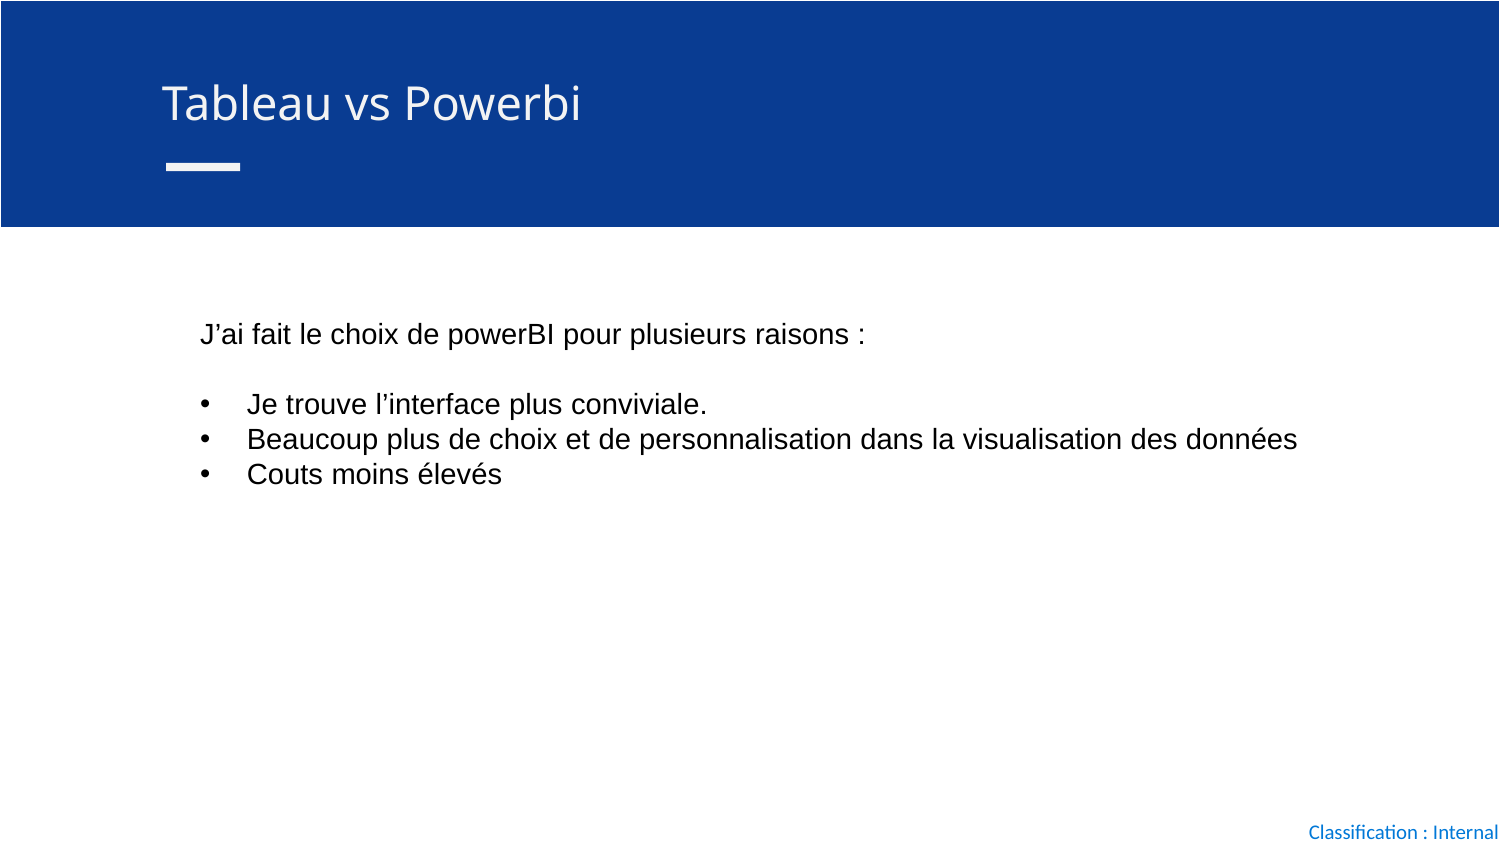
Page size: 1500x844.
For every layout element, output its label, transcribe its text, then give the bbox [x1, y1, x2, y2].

text_box J’ai fait le choix de powerBI pour plusieurs raisons : Je trouve l’interface plus conviviale. Beaucoup plus de choix et de personnalisation dans la visualisation des données Couts moins élevés [185, 308, 1315, 533]
text_box Tableau vs Powerbi [146, 55, 1500, 150]
text_box [0, 0, 1500, 228]
text_box [166, 162, 241, 172]
